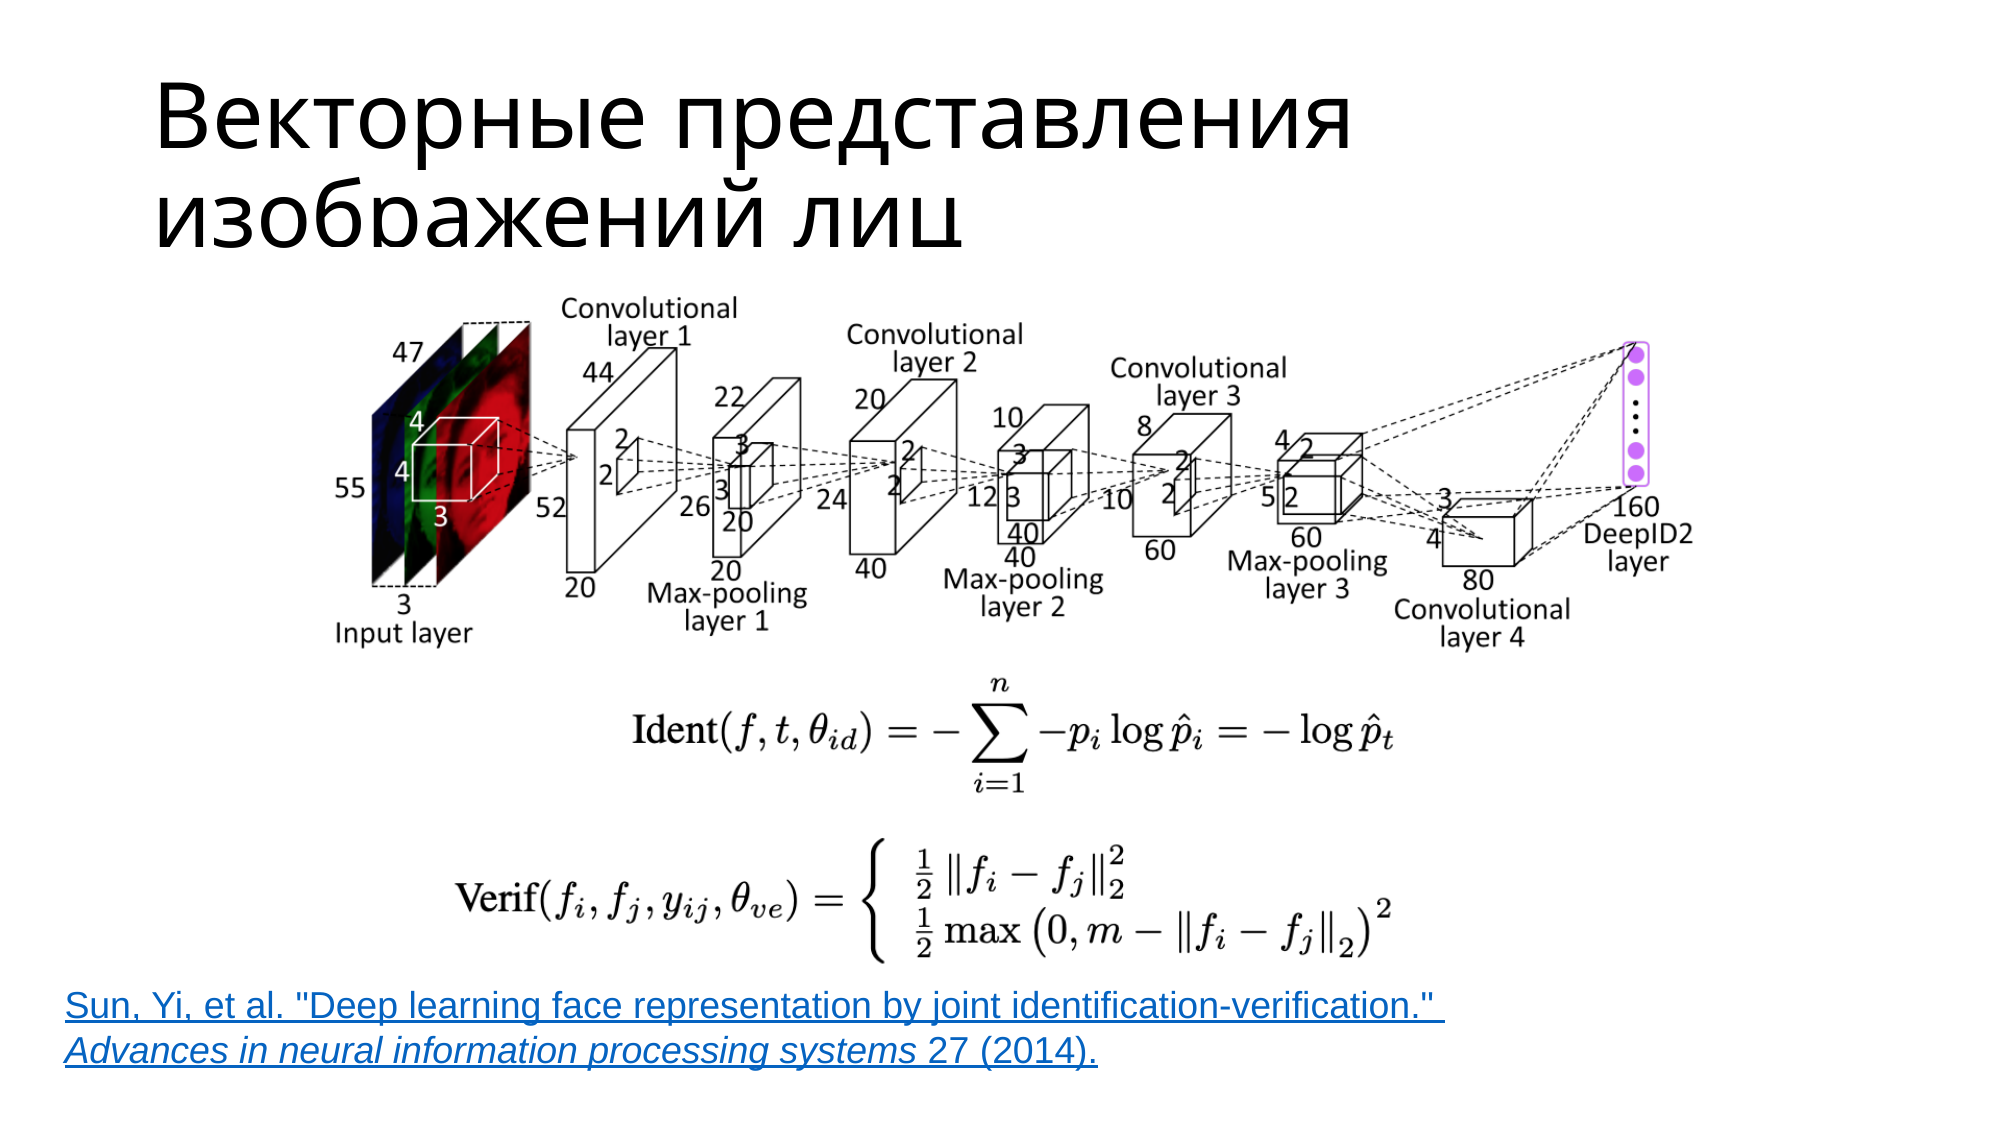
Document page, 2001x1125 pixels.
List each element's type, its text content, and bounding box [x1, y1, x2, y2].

text_box Sun, Yi, et al. "Deep learning face representation by joint identification-verification." Advances in neural information processing systems 27 (2014). [49, 973, 1950, 1079]
picture [598, 663, 1401, 804]
picture [440, 810, 1401, 974]
title Векторные представления изображений лиц [137, 59, 1863, 278]
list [294, 247, 1706, 684]
